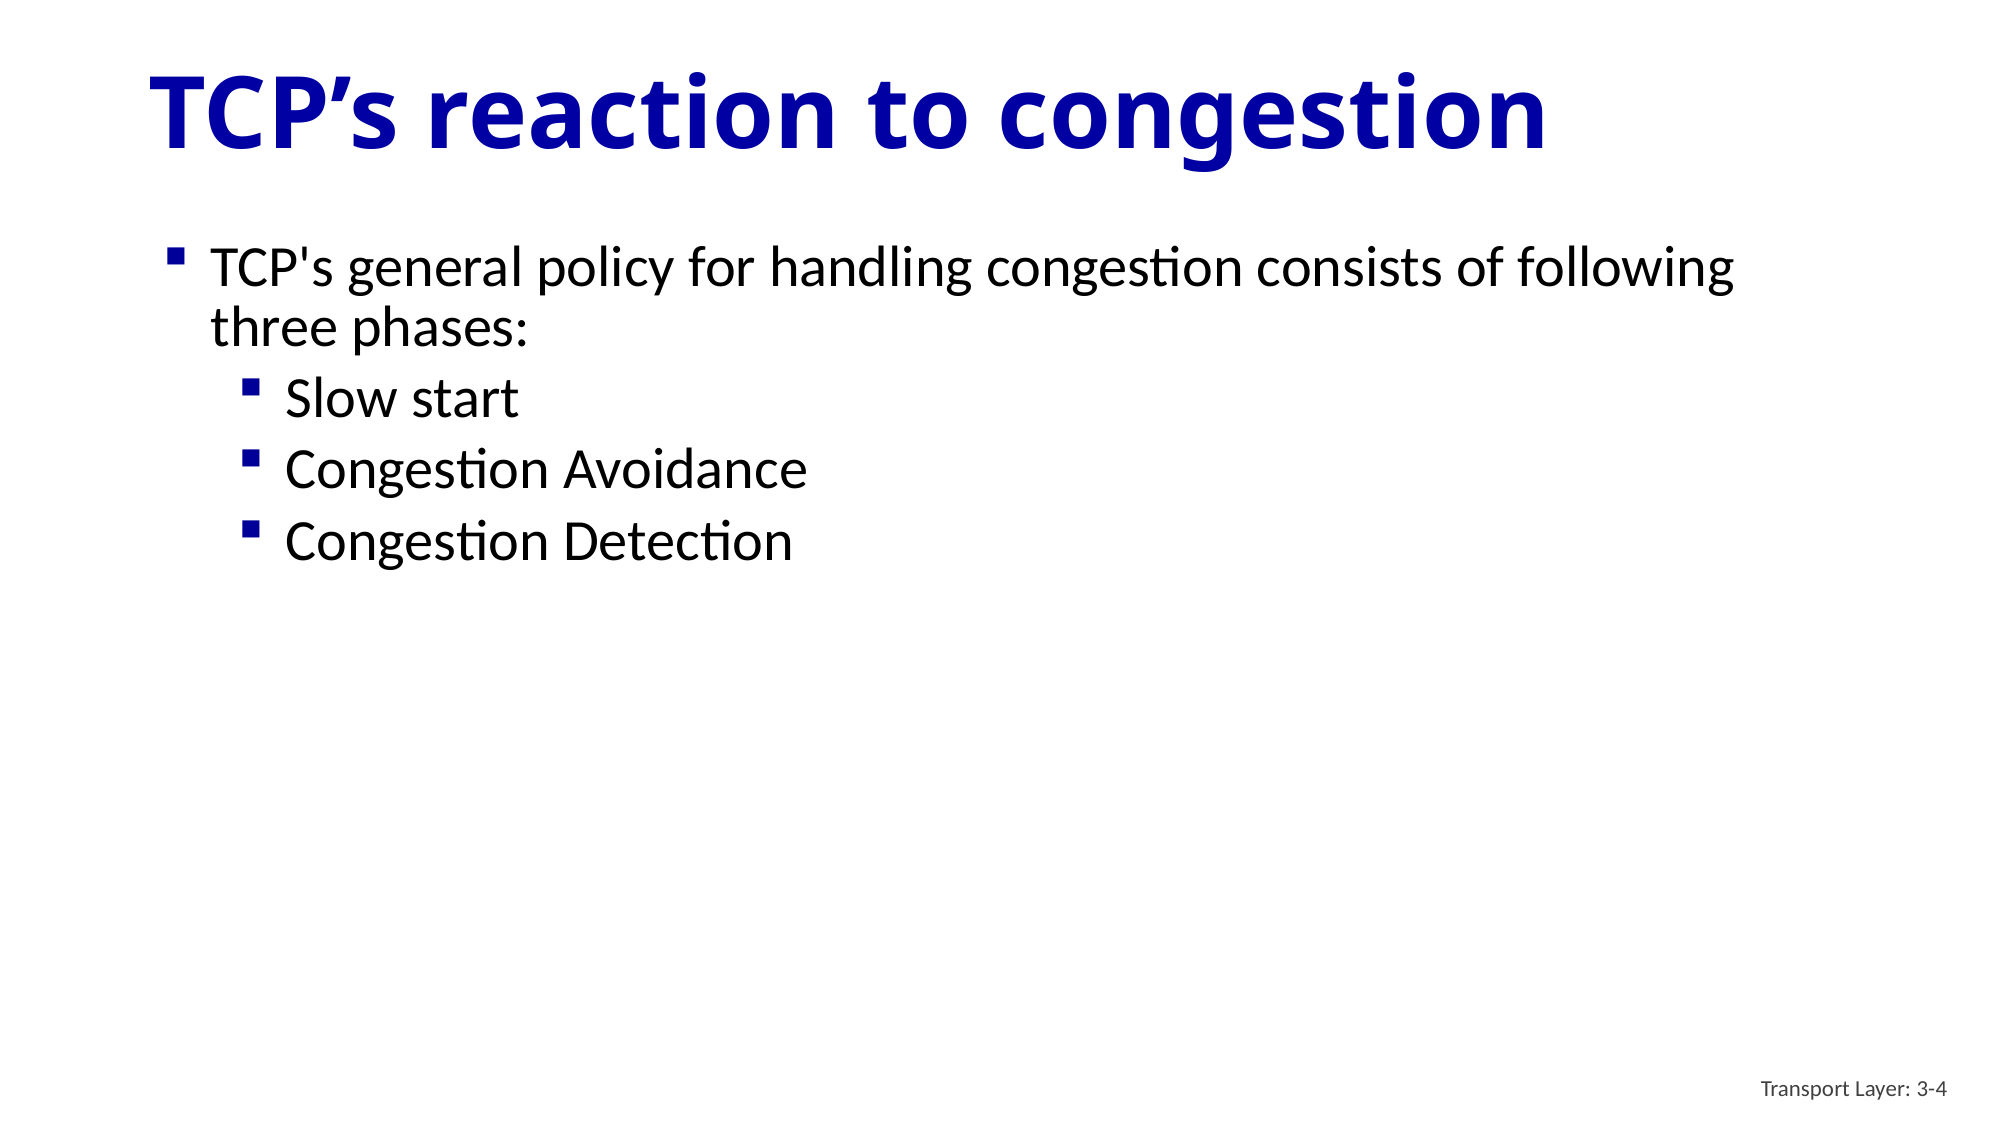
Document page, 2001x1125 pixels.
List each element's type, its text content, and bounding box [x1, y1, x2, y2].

text_box TCP's general policy for handling congestion consists of following three phases: Slow start Congestion Avoidance Congestion Detection [147, 232, 1834, 1123]
title TCP’s reaction to congestion [133, 42, 2000, 190]
slide_number Transport Layer: 3-4 [1512, 1056, 1963, 1117]
